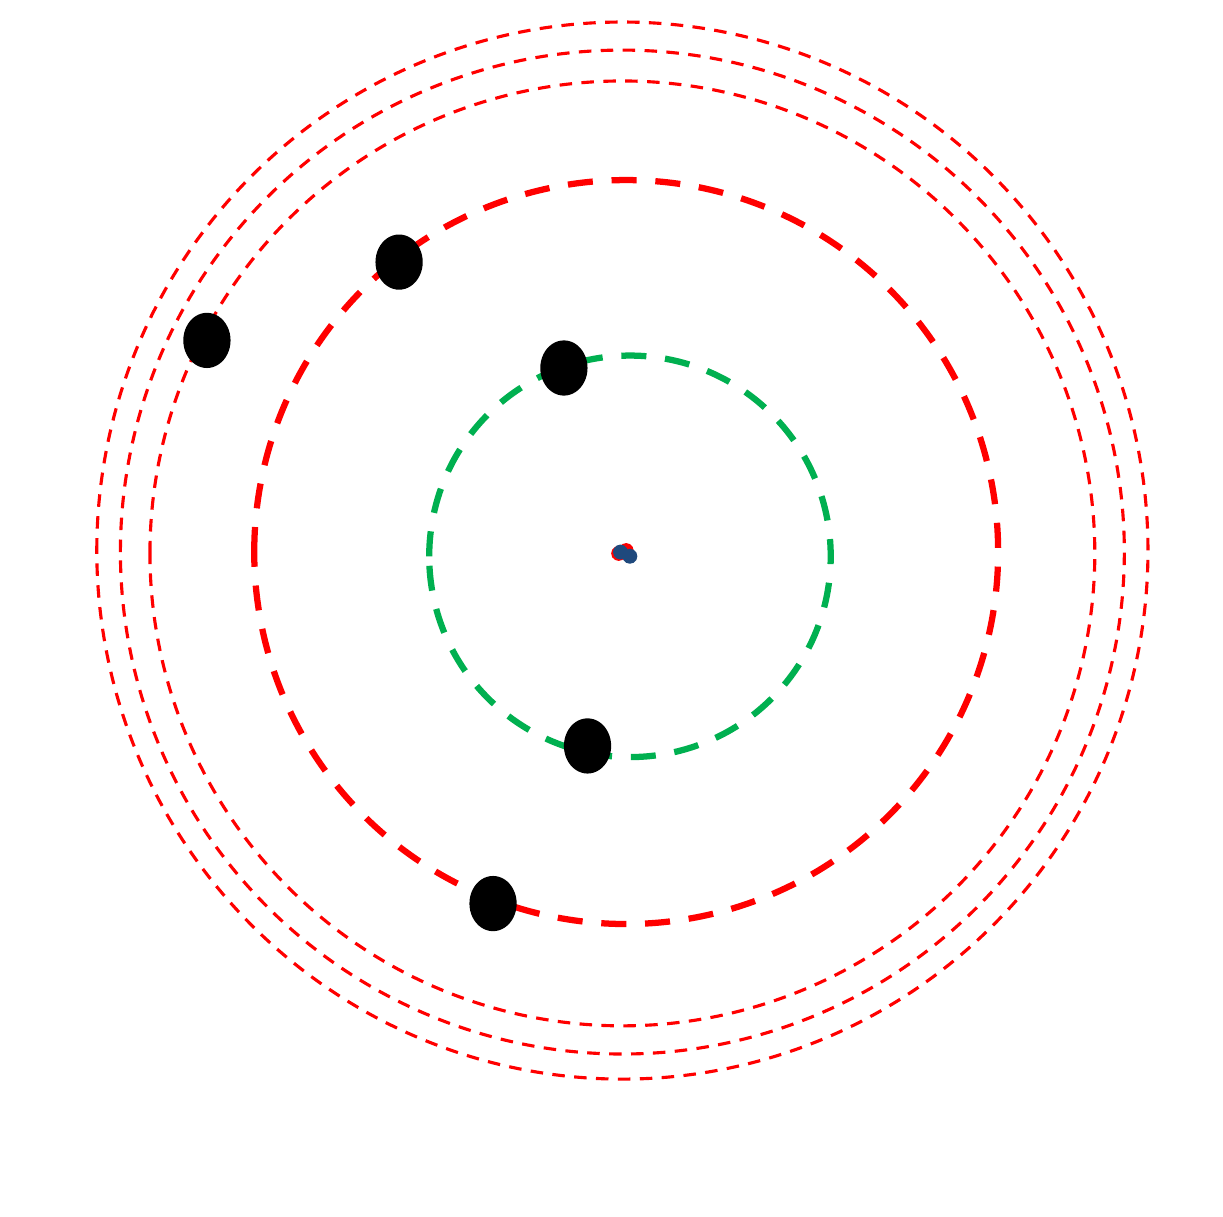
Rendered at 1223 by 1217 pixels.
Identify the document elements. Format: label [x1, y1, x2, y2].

text_box [94, 19, 1151, 1082]
text_box [118, 47, 1127, 1057]
text_box [181, 310, 233, 371]
